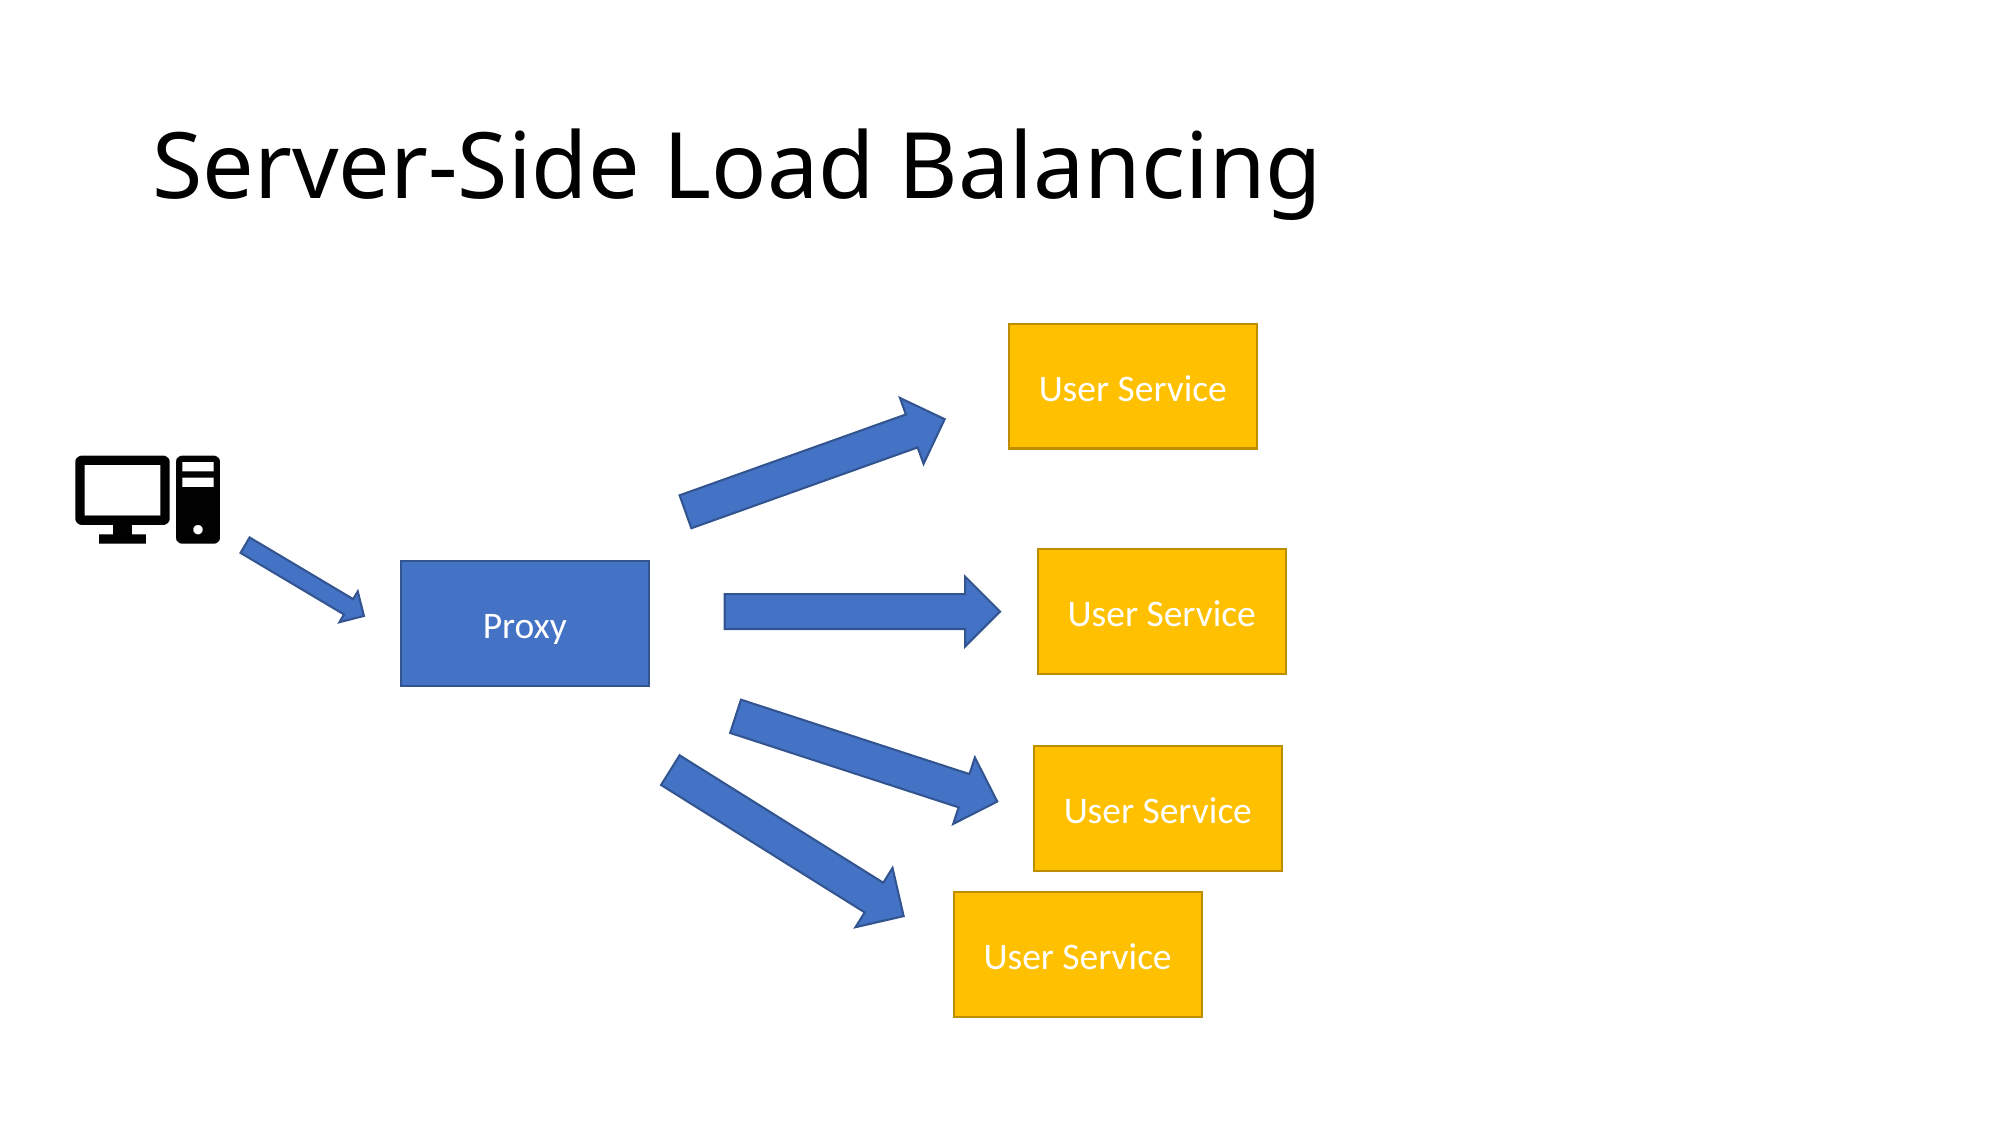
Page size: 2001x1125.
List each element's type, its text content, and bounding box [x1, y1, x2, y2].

text_box Proxy [400, 560, 650, 687]
text_box User Service [1008, 323, 1258, 450]
text_box User Service [1033, 745, 1283, 872]
text_box [728, 698, 999, 826]
text_box [678, 395, 947, 530]
text_box User Service [953, 891, 1203, 1018]
text_box [659, 753, 905, 929]
text_box [239, 536, 366, 624]
text_box User Service [1037, 548, 1287, 675]
picture [72, 424, 223, 575]
text_box [723, 574, 1002, 649]
title Server-Side Load Balancing [137, 59, 1863, 278]
